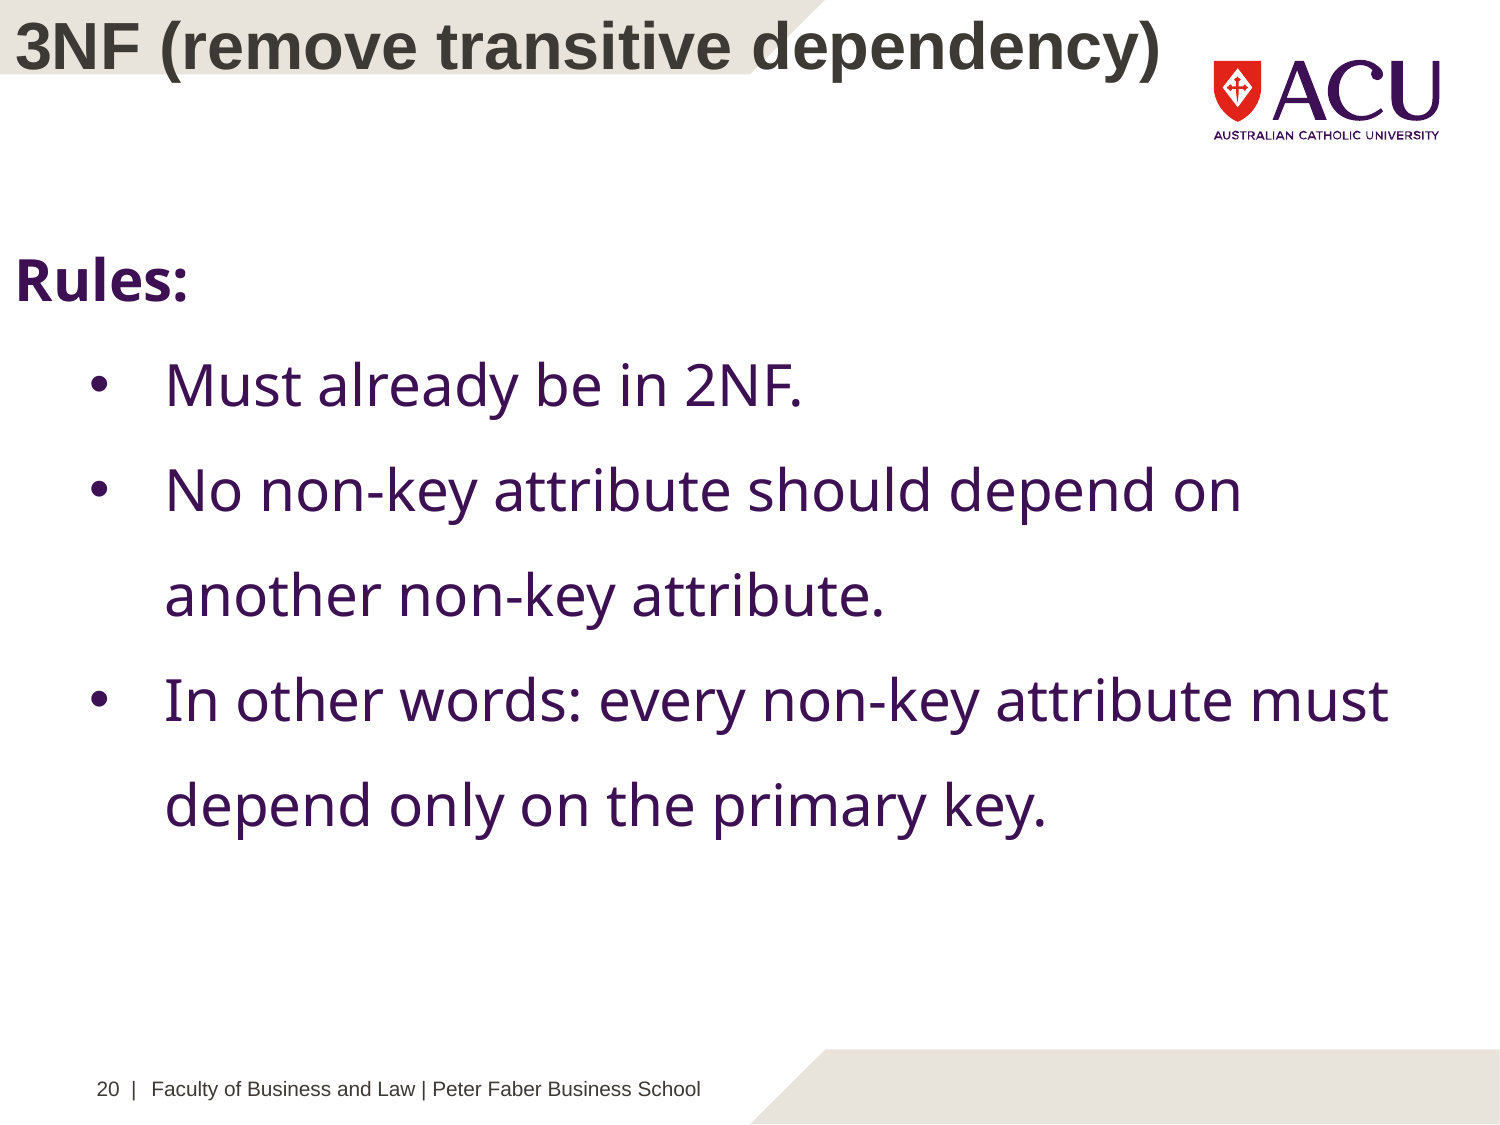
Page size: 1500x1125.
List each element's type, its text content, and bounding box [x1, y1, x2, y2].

list 3NF (remove transitive dependency) [0, 0, 1288, 87]
slide_number 20 | [81, 1068, 156, 1109]
footer Faculty of Business and Law | Peter Faber Business School [156, 1068, 824, 1109]
text_box Rules: Must already be in 2NF. No non-key attribute should depend on another non-key attribute. In other words: every non-key attribute must depend only on the primary key. [0, 201, 1475, 846]
